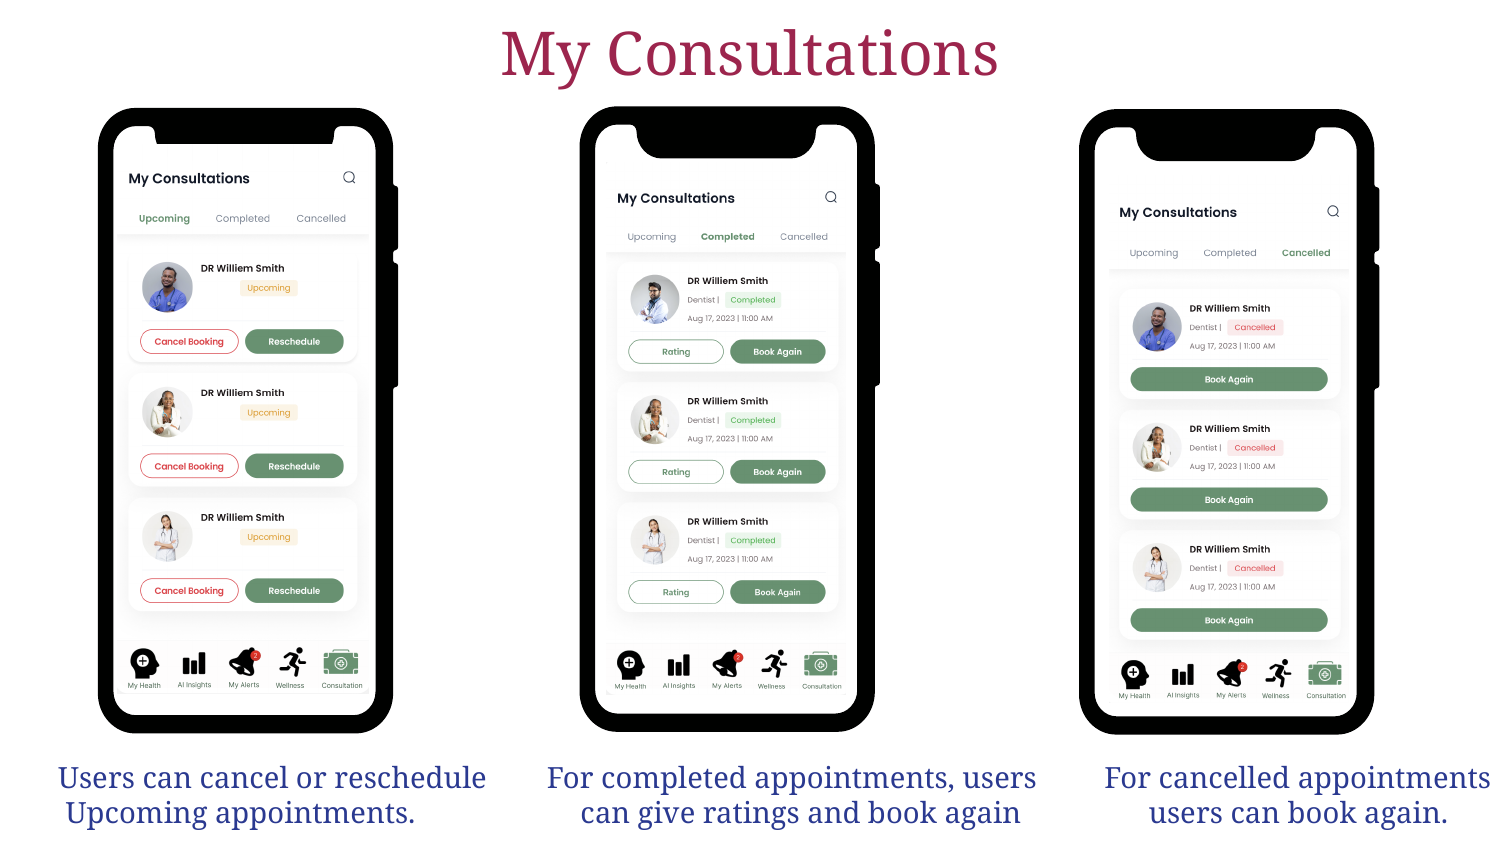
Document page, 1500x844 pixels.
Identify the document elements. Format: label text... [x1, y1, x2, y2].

text_box [579, 106, 880, 732]
title My Consultations [51, 0, 1449, 100]
text_box [97, 107, 399, 734]
picture [117, 144, 370, 694]
picture [605, 161, 846, 695]
picture [1109, 175, 1350, 703]
text_box Users can cancel or reschedule For completed appointments, users For cancelled appointments Upcoming appointments. can give ratings and book again users can book again. [13, 743, 1500, 844]
text_box [1079, 109, 1380, 735]
